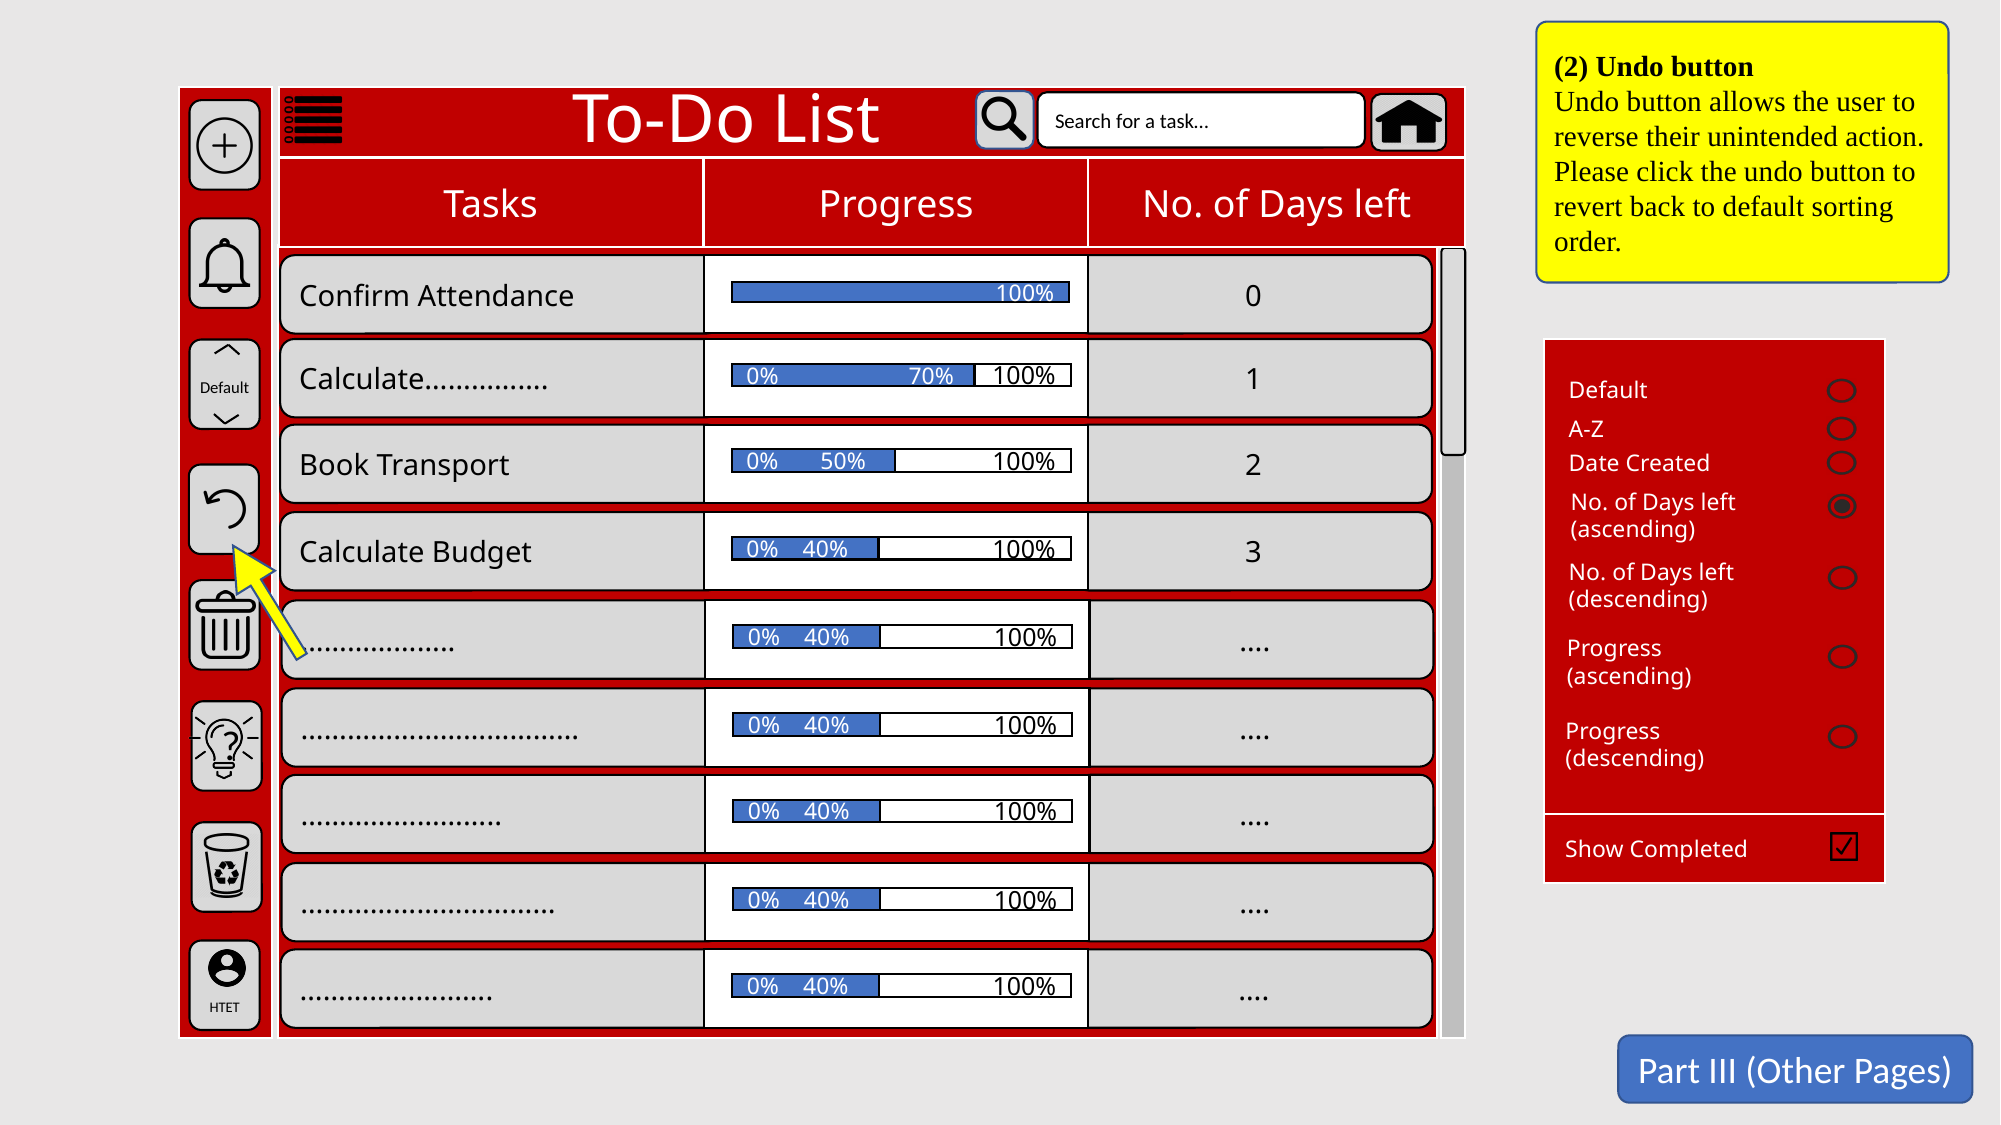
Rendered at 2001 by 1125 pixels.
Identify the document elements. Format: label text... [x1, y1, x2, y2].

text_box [1544, 338, 1885, 884]
text_box [1455, 86, 1466, 157]
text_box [188, 464, 259, 554]
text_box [189, 218, 260, 308]
text_box (2) Undo button Undo button allows the user to reverse their unintended action. Please click the undo button to revert back to default sorting order. [1535, 20, 1950, 284]
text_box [280, 512, 1432, 591]
text_box Part III (Other Pages) [1617, 1034, 1974, 1104]
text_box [191, 822, 262, 912]
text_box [280, 949, 1433, 1028]
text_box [280, 338, 1432, 418]
text_box [178, 86, 273, 1039]
text_box [277, 244, 1438, 1039]
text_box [280, 255, 1432, 334]
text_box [189, 580, 260, 670]
text_box [1440, 454, 1466, 1039]
text_box [1440, 248, 1467, 457]
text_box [189, 940, 260, 1030]
picture [284, 89, 343, 149]
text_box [278, 157, 1466, 247]
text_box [281, 688, 1434, 767]
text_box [387, 68, 1455, 157]
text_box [185, 701, 264, 791]
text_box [281, 774, 1434, 854]
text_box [280, 424, 1432, 503]
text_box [281, 600, 1434, 679]
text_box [184, 339, 266, 444]
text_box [1371, 93, 1447, 151]
text_box [278, 86, 387, 157]
text_box [232, 554, 281, 637]
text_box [281, 862, 1434, 942]
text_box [189, 100, 260, 190]
